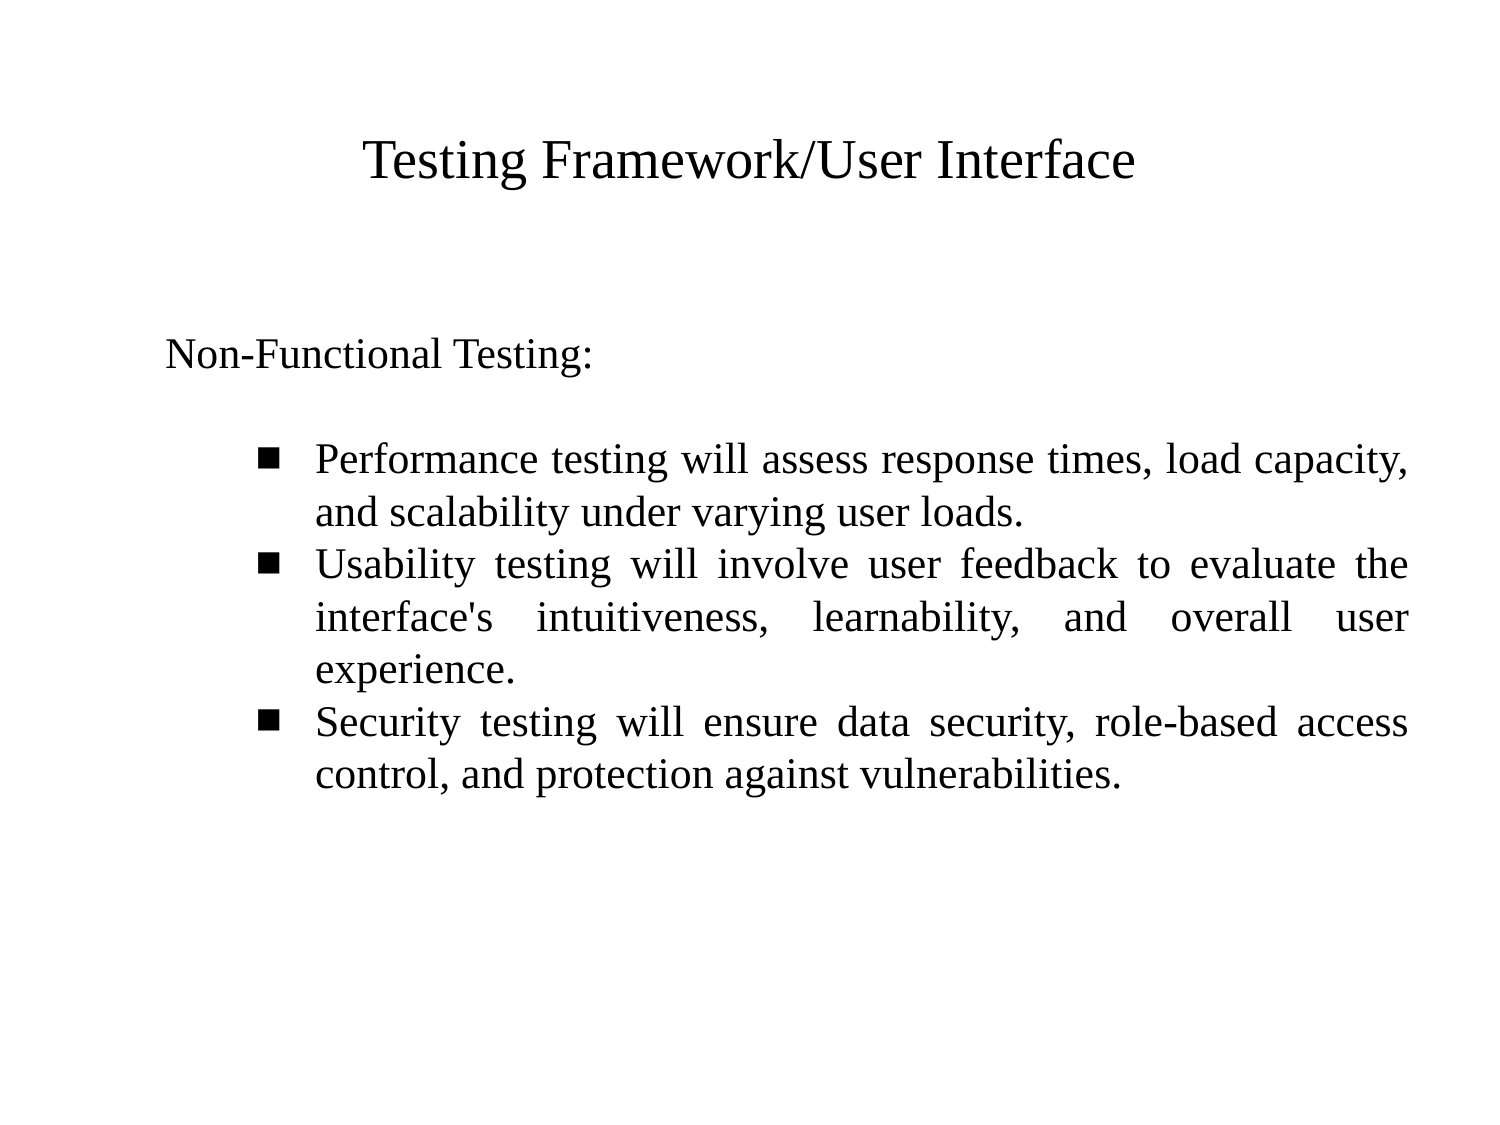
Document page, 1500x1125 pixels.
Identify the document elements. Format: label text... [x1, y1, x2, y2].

list Non-Functional Testing: Performance testing will assess response times, load capacity, and scalability under varying user loads. Usability testing will involve user feedback to evaluate the interface's intuitiveness, learnability, and overall user experience. Security testing will ensure data security, role-based access control, and protection against vulnerabilities. [75, 262, 1425, 1005]
title Testing Framework/User Interface [75, 45, 1425, 233]
